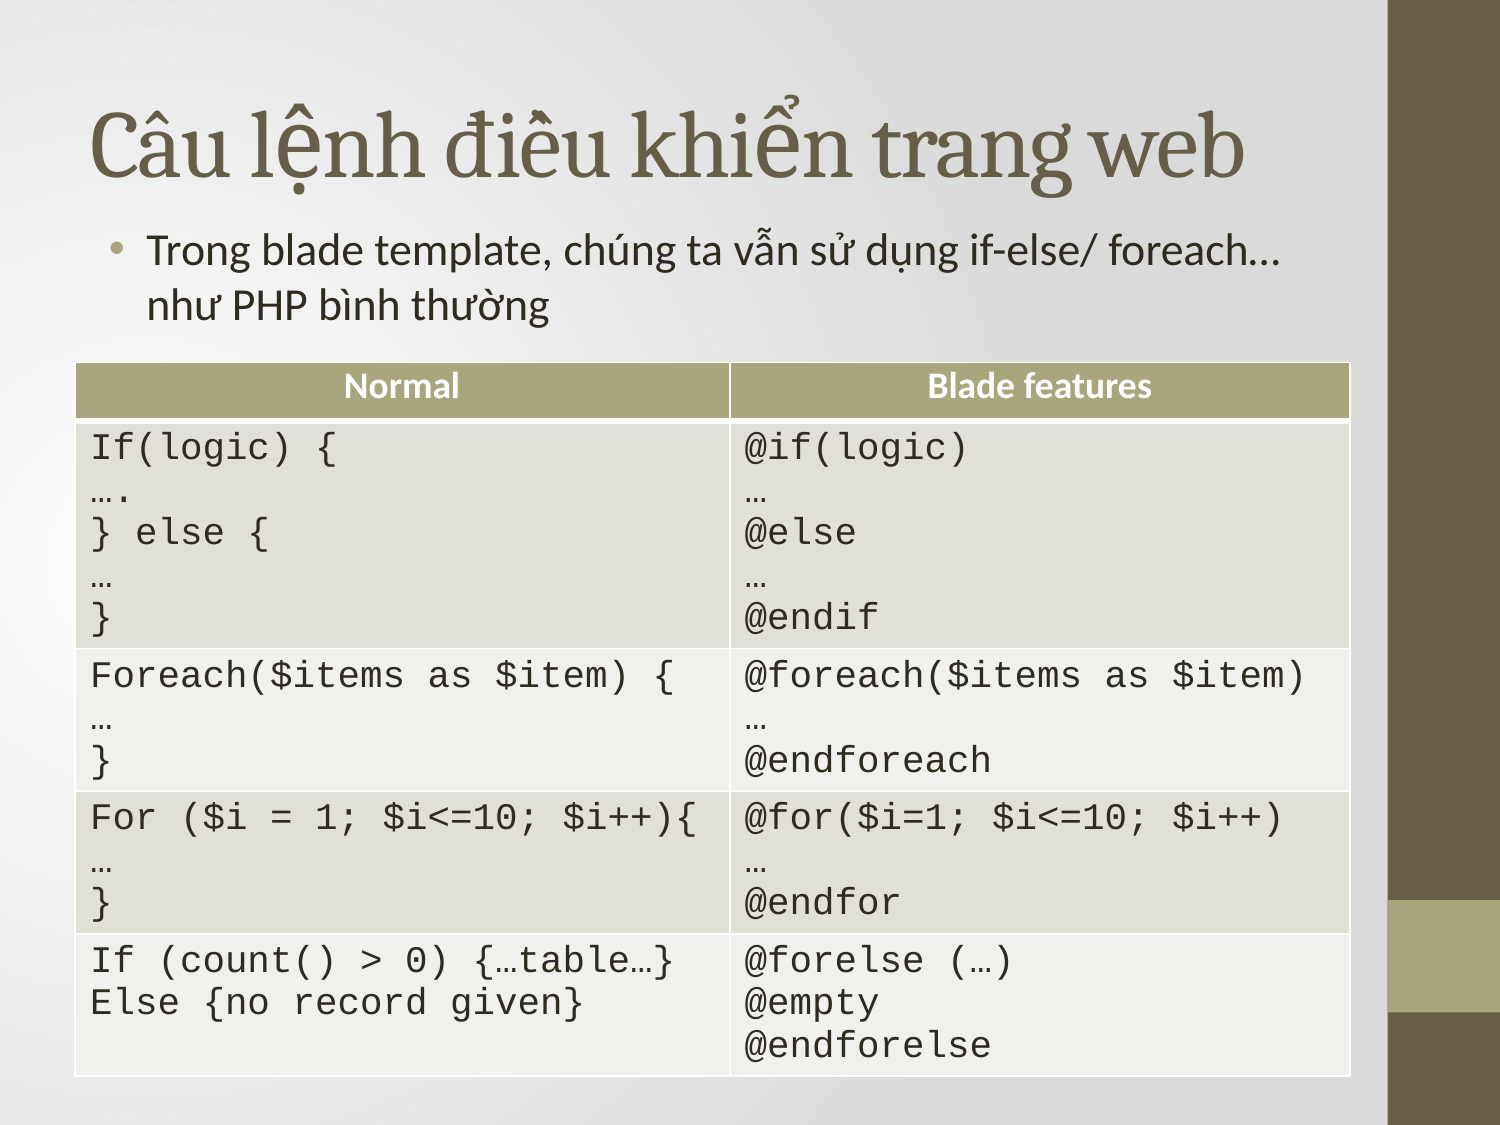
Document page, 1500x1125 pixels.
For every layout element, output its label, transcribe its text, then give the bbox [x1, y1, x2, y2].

table_header Normal [76, 363, 729, 418]
title Câu lệnh điều khiển trang web [75, 45, 1325, 212]
table_cell If(logic) { …. } else { … } [76, 424, 729, 648]
list Trong blade template, chúng ta vẫn sử dụng if-else/ foreach… như PHP bình thường [75, 212, 1350, 362]
table_cell @forelse (…) @empty @endforelse [731, 935, 1349, 1075]
table_header Blade features [731, 363, 1349, 418]
table_cell For ($i = 1; $i<=10; $i++){ … } [76, 792, 729, 933]
table_cell Foreach($items as $item) { … } [76, 649, 729, 790]
table_cell @foreach($items as $item) … @endforeach [731, 649, 1349, 790]
table_cell @if(logic) … @else … @endif [731, 424, 1349, 648]
table_cell @for($i=1; $i<=10; $i++) … @endfor [731, 792, 1349, 933]
table_cell If (count() > 0) {…table…} Else {no record given} [76, 935, 729, 1075]
